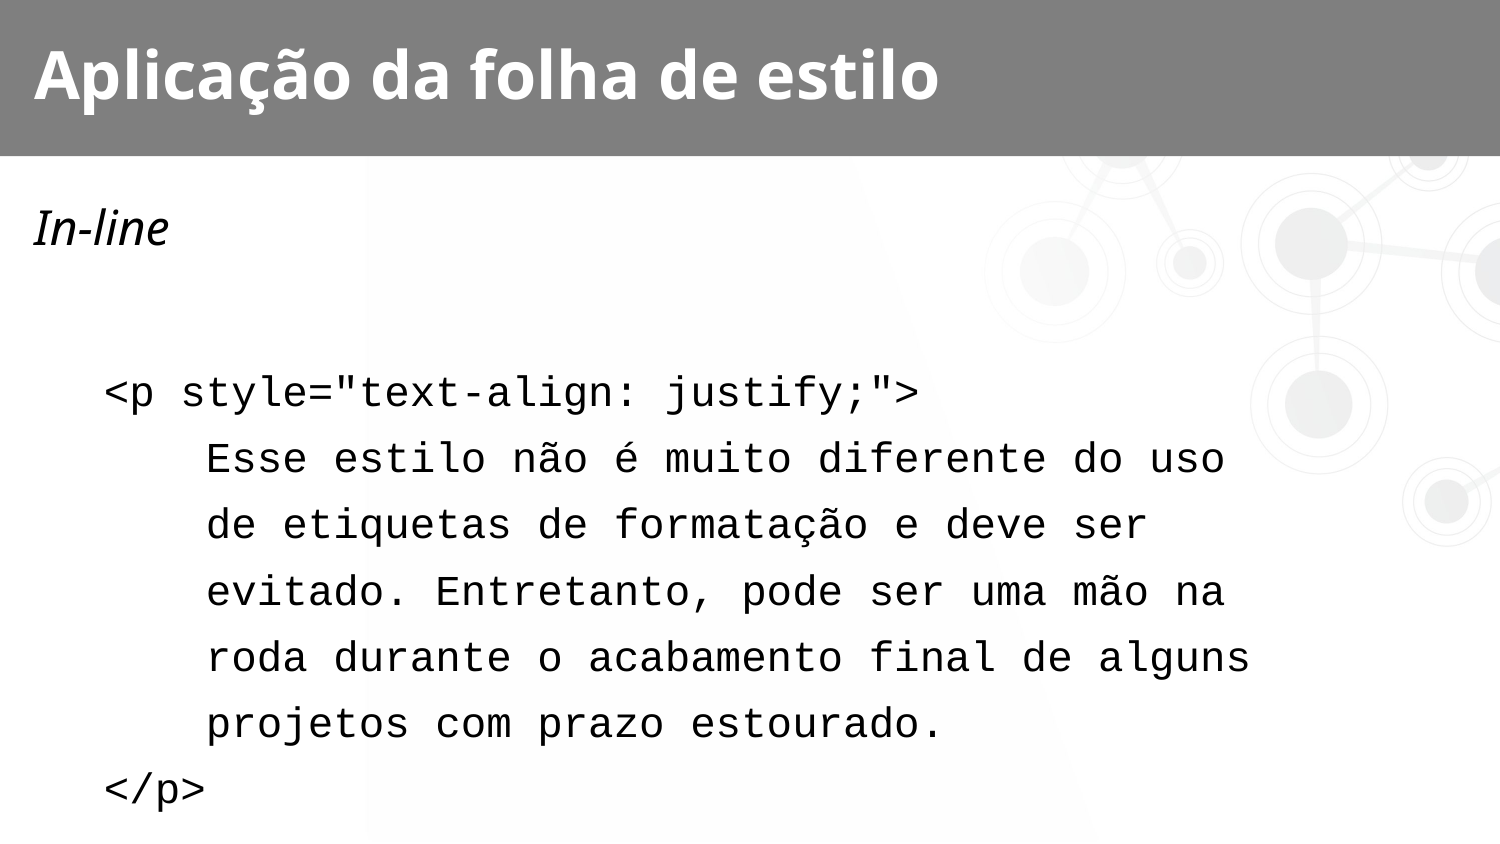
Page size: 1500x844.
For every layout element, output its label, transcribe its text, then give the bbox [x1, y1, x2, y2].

picture [0, 157, 1500, 844]
title Aplicação da folha de estilo [19, 2, 1480, 143]
list In-line <p style="text-align: justify;"> Esse estilo não é muito diferente do uso de etiquetas de formatação e deve ser evitado. Entretanto, pode ser uma mão na roda durante o acabamento final de alguns projetos com prazo estourado. </p> [19, 171, 1480, 824]
